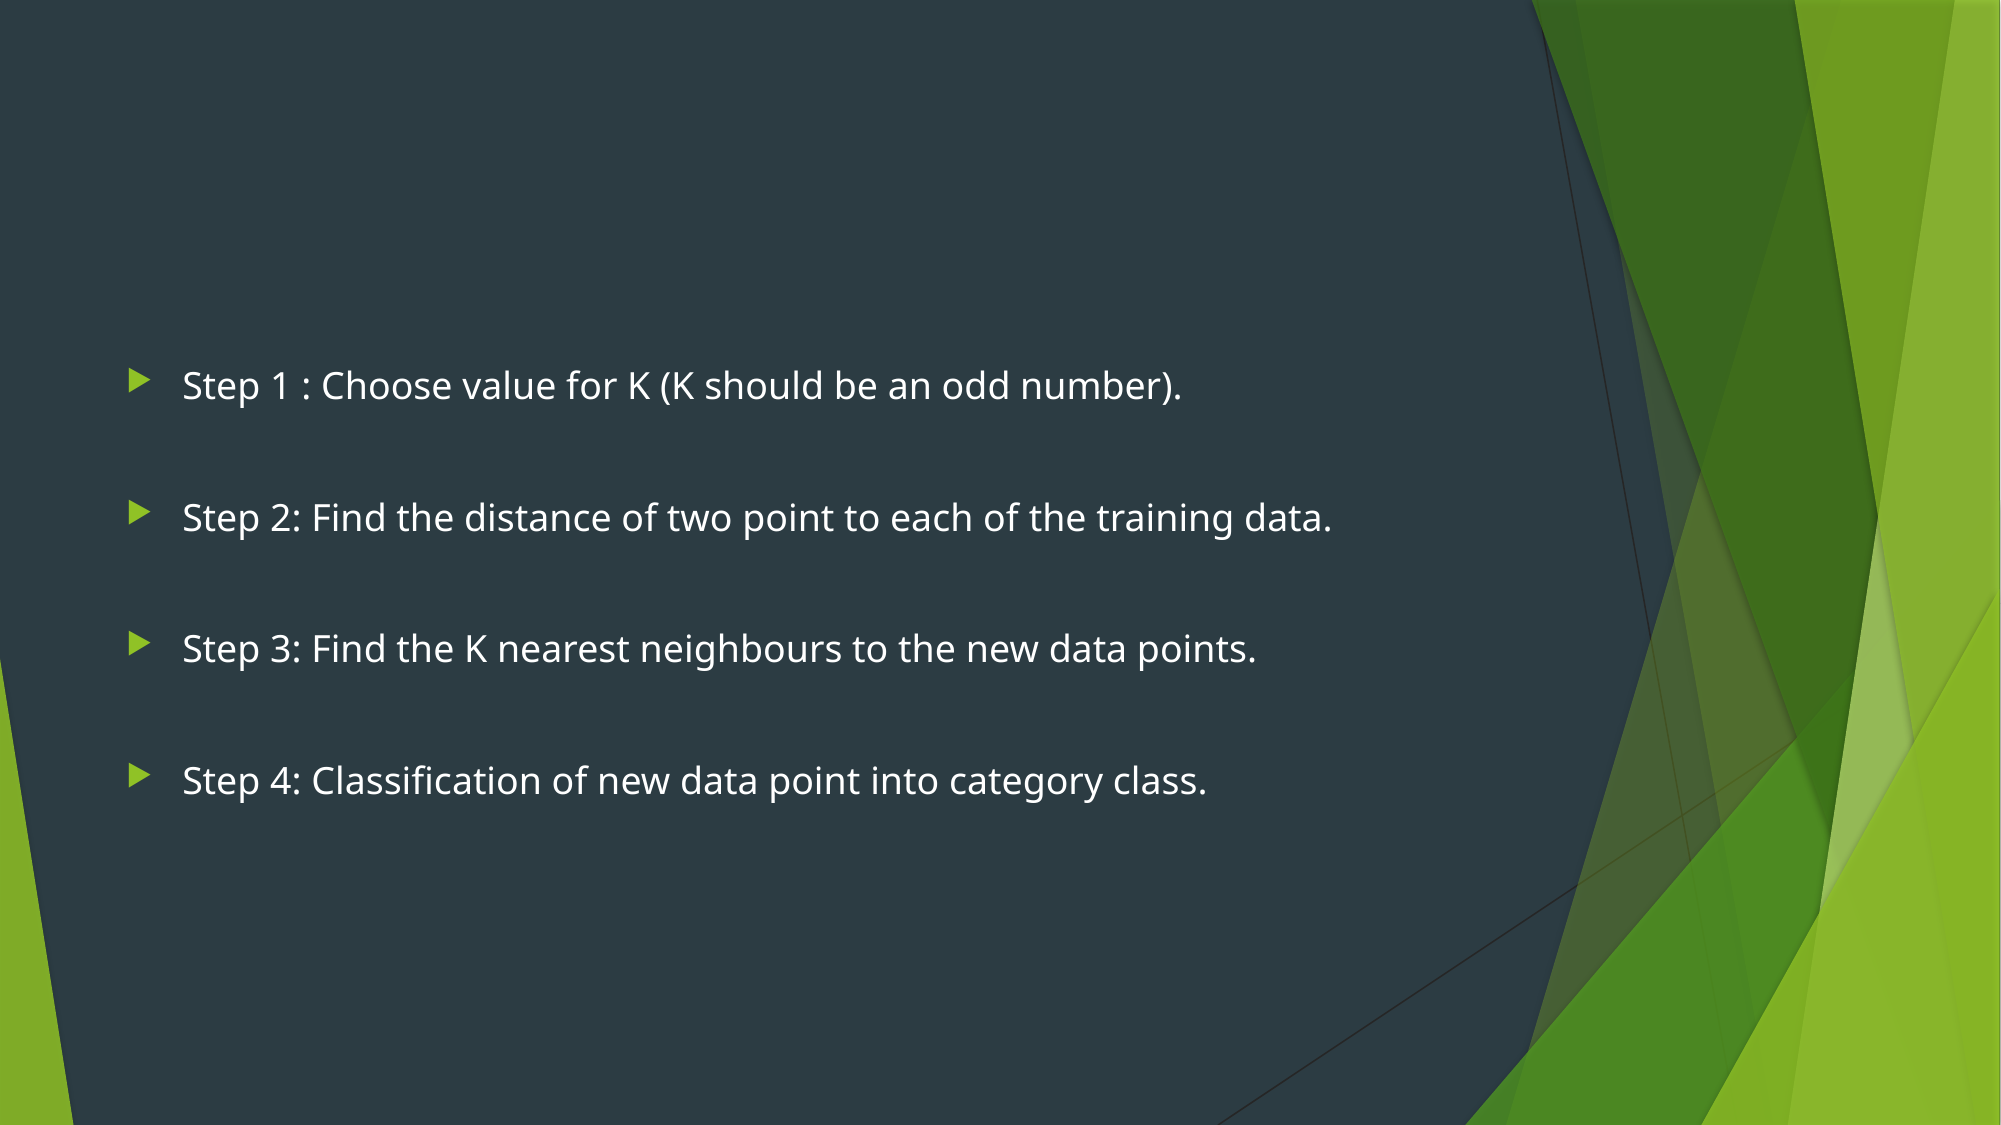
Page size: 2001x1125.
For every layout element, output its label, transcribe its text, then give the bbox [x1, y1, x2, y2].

list Step 1 : Choose value for K (K should be an odd number). Step 2: Find the distance of two point to each of the training data. Step 3: Find the K nearest neighbours to the new data points. Step 4: Classification of new data point into category class. [111, 354, 1522, 992]
